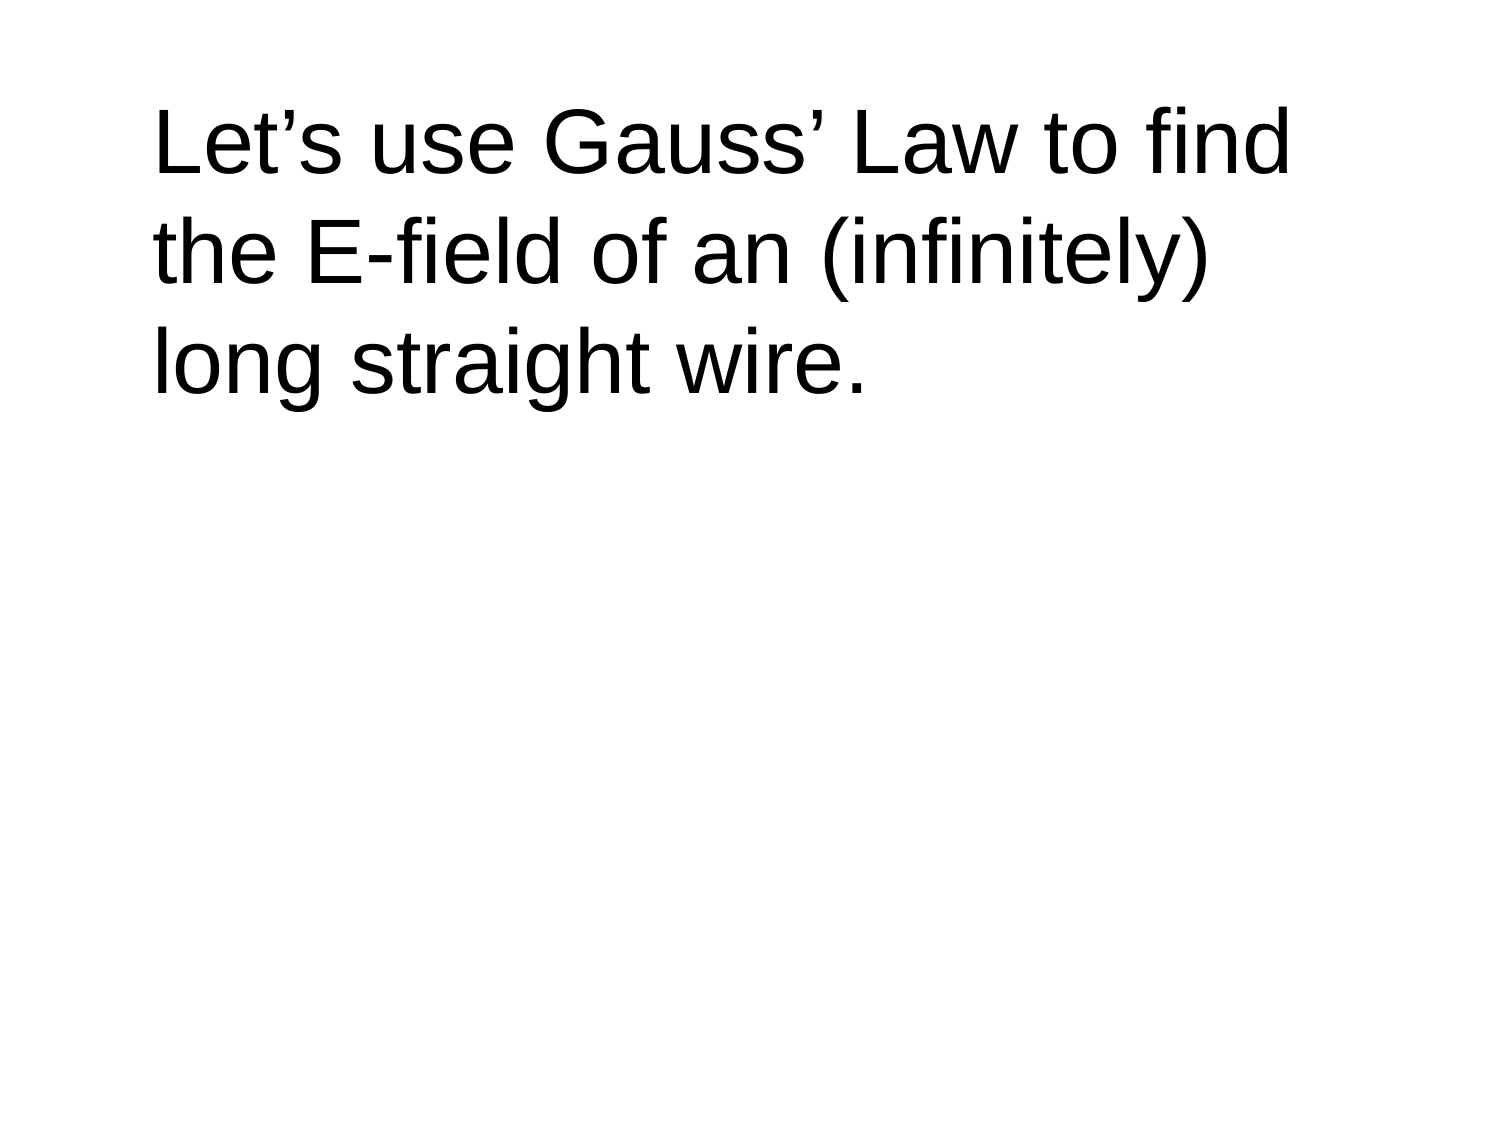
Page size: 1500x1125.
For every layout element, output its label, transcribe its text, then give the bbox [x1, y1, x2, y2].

text_box Let’s use Gauss’ Law to find the E-field of an (infinitely) long straight wire. [137, 74, 1338, 420]
